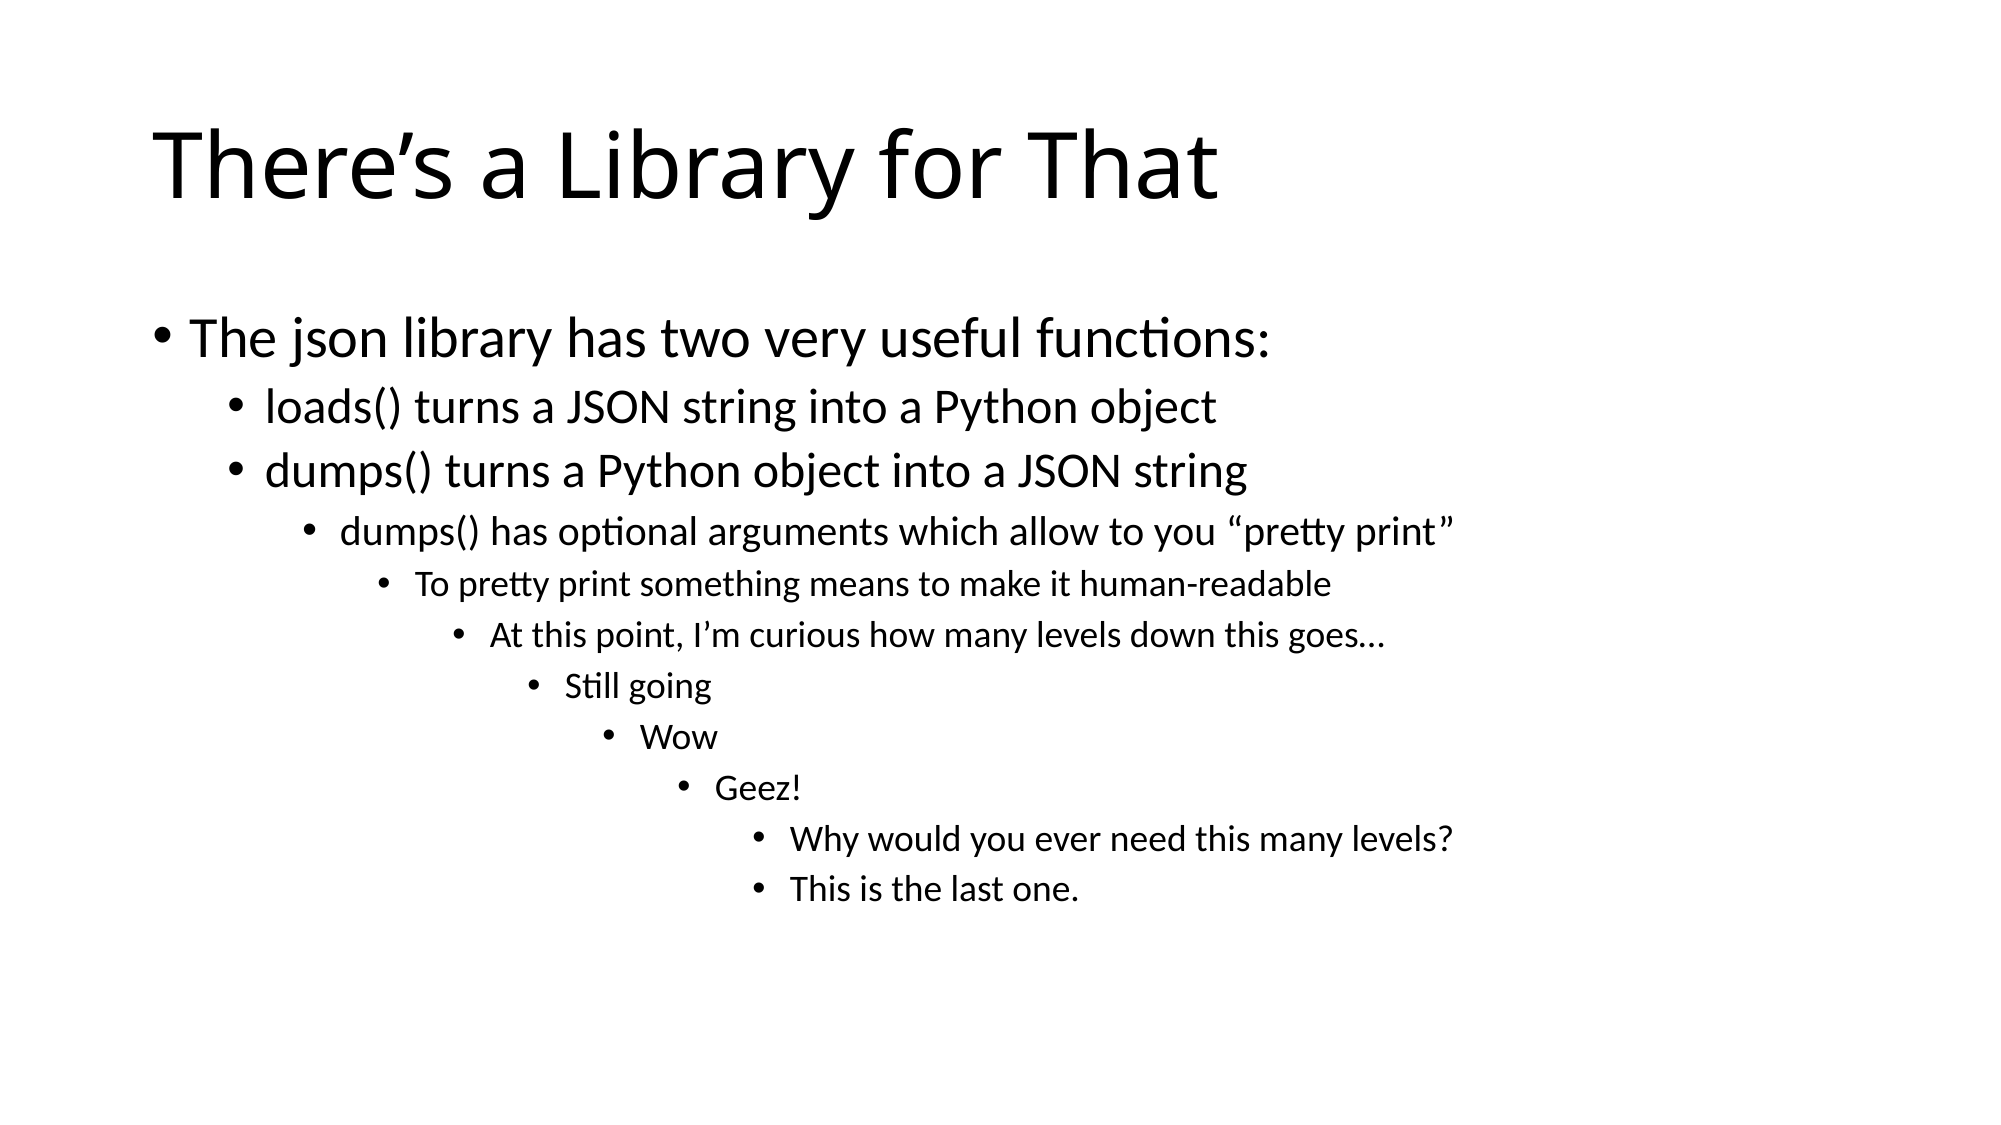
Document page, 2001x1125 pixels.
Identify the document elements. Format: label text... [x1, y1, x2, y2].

title There’s a Library for That [137, 59, 1863, 278]
list The json library has two very useful functions: loads() turns a JSON string into a Python object dumps() turns a Python object into a JSON string dumps() has optional arguments which allow to you “pretty print” To pretty print something means to make it human-readable At this point, I’m curious how many levels down this goes… Still going Wow Geez! Why would you ever need this many levels? This is the last one. [137, 299, 1863, 1014]
